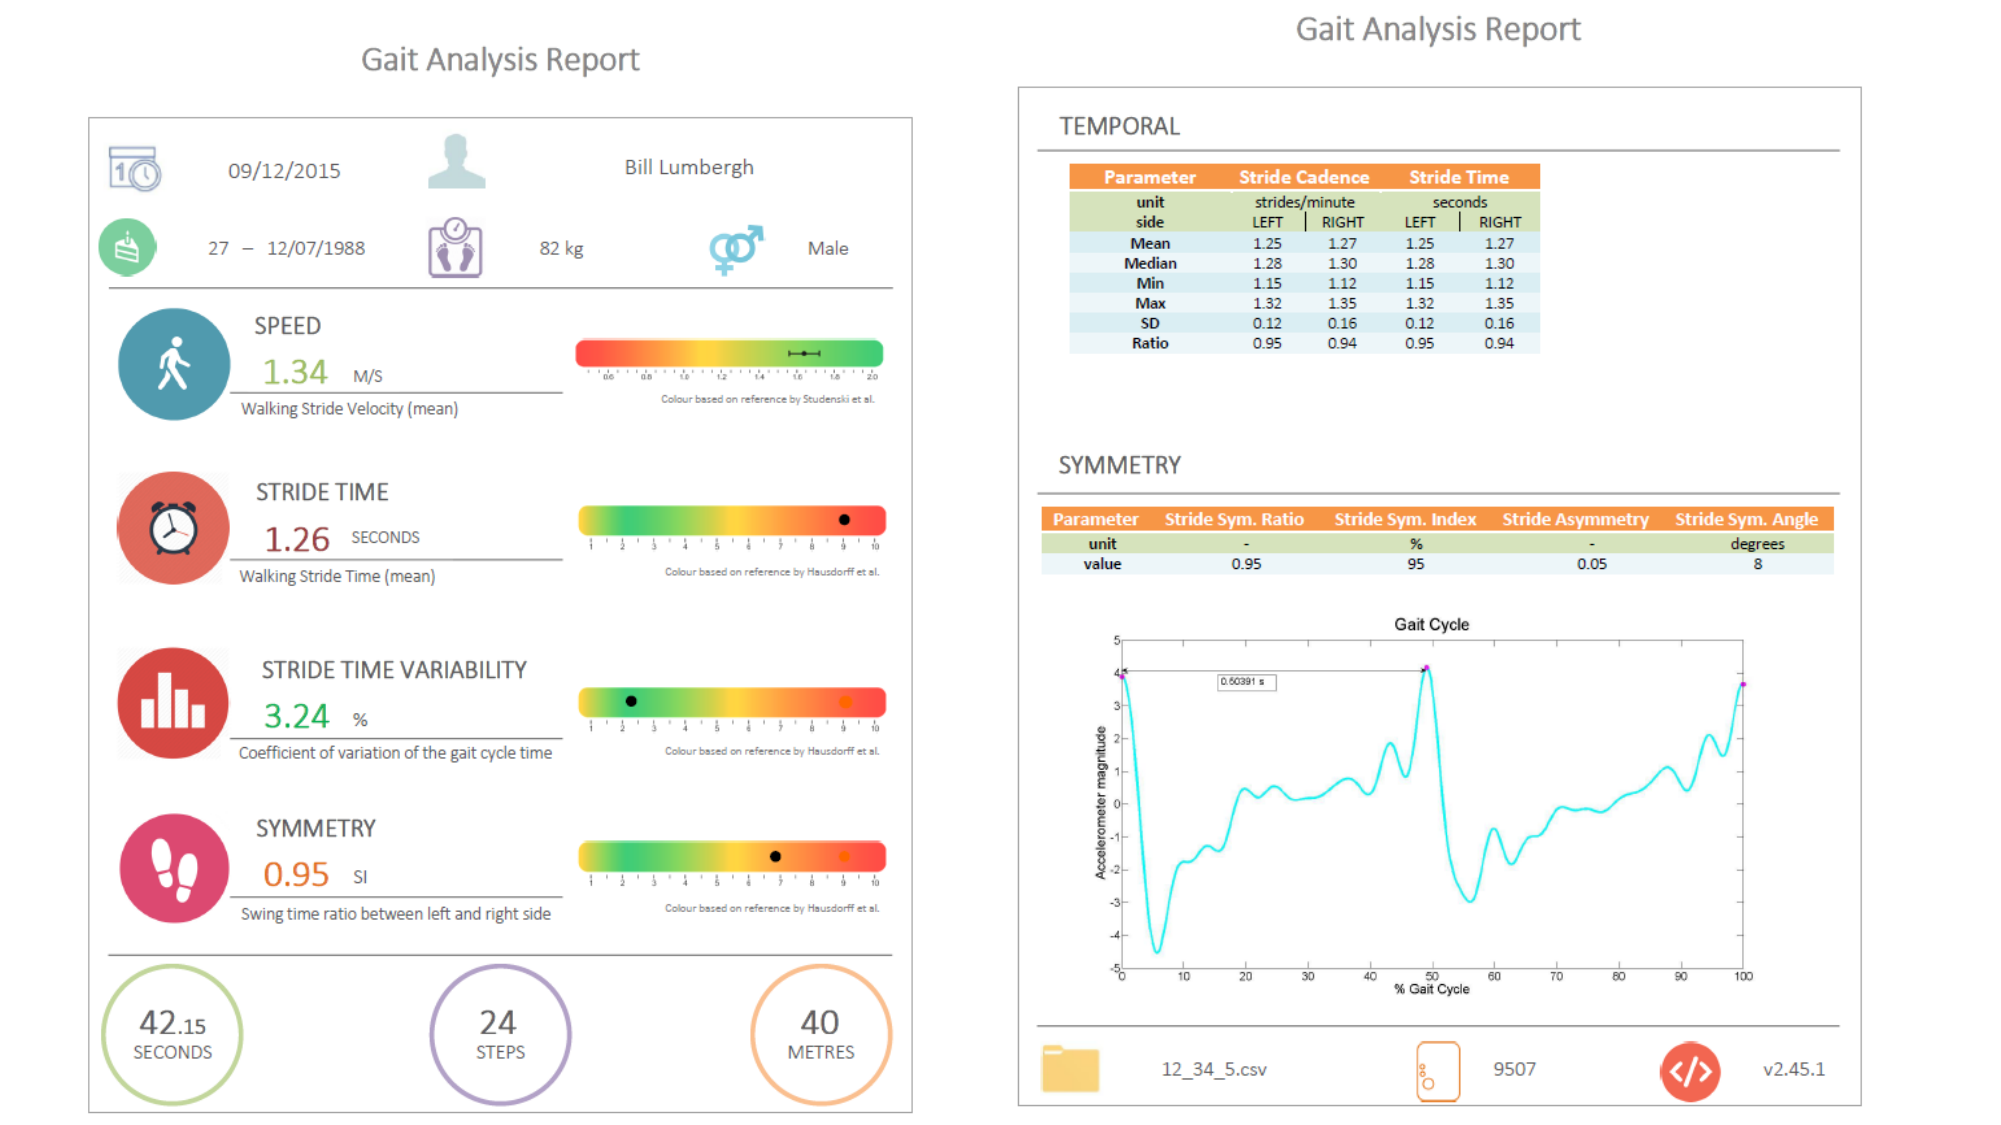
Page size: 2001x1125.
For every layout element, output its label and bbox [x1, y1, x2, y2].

picture [1002, 0, 1878, 1125]
picture [73, 0, 922, 1125]
